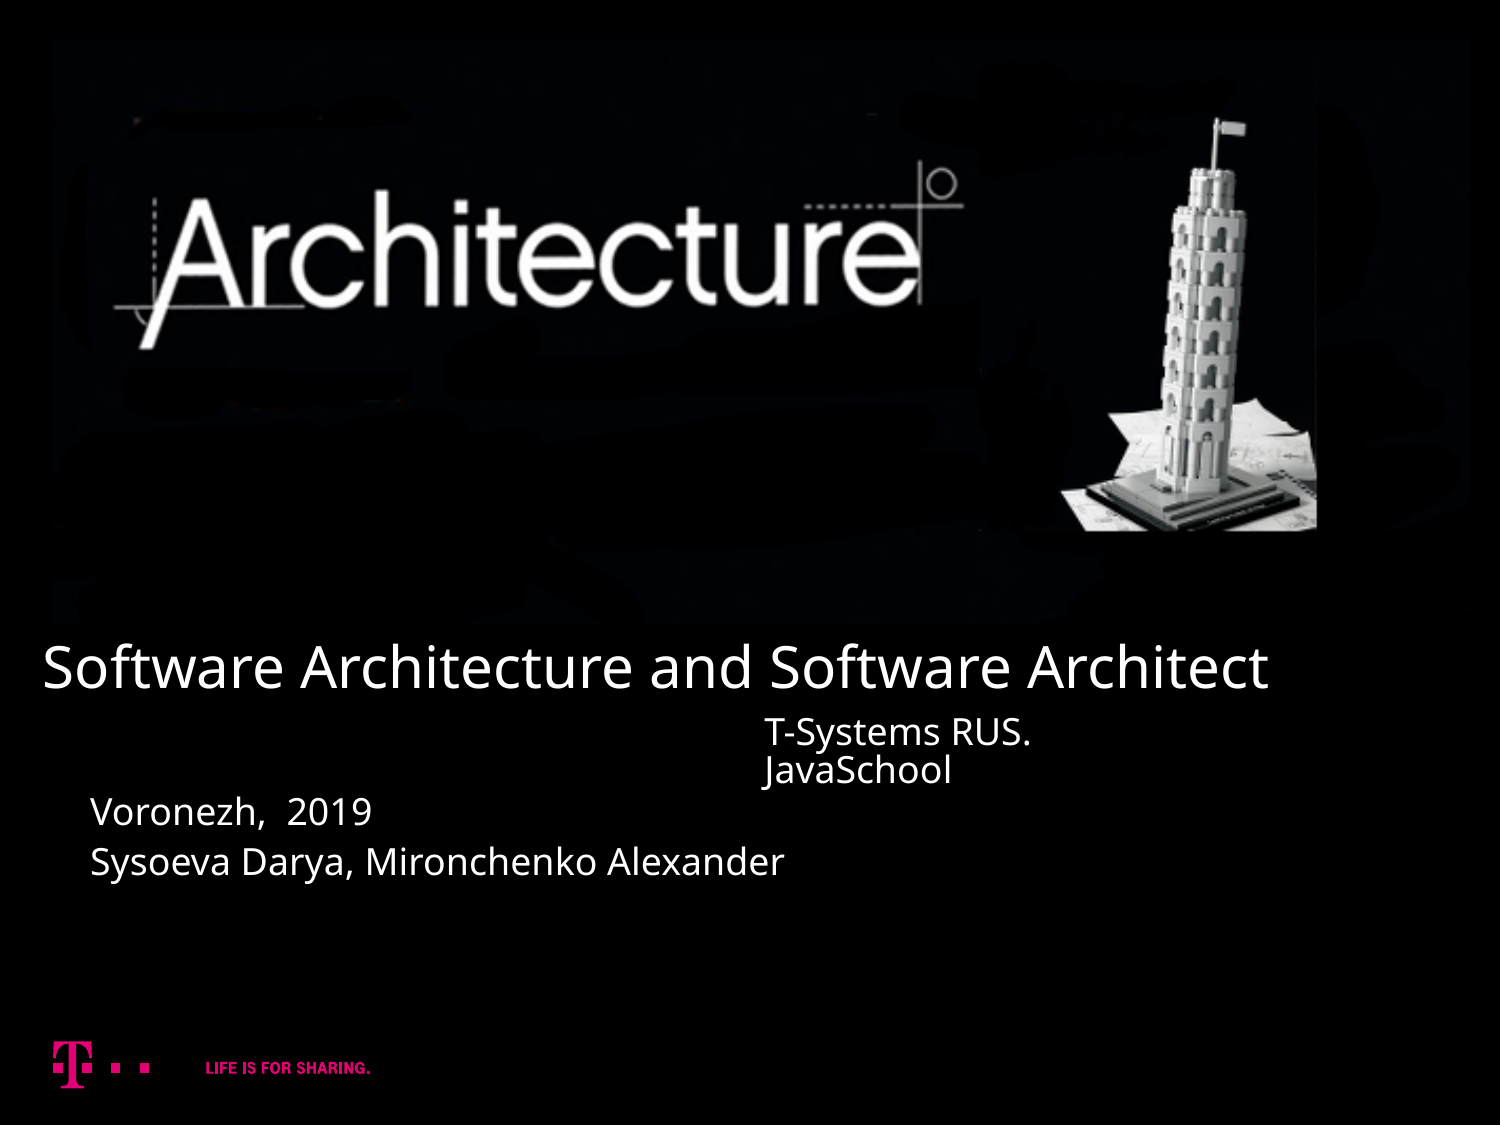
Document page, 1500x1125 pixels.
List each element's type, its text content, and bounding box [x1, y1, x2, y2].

text_box Software Architecture and Software Architect [28, 655, 1284, 708]
text_box T-Systems RUS. JavaSchool [749, 708, 1169, 798]
picture [51, 40, 1471, 624]
text_box Voronezh, 2019 Sysoeva Darya, Mironchenko Alexander [75, 787, 801, 890]
